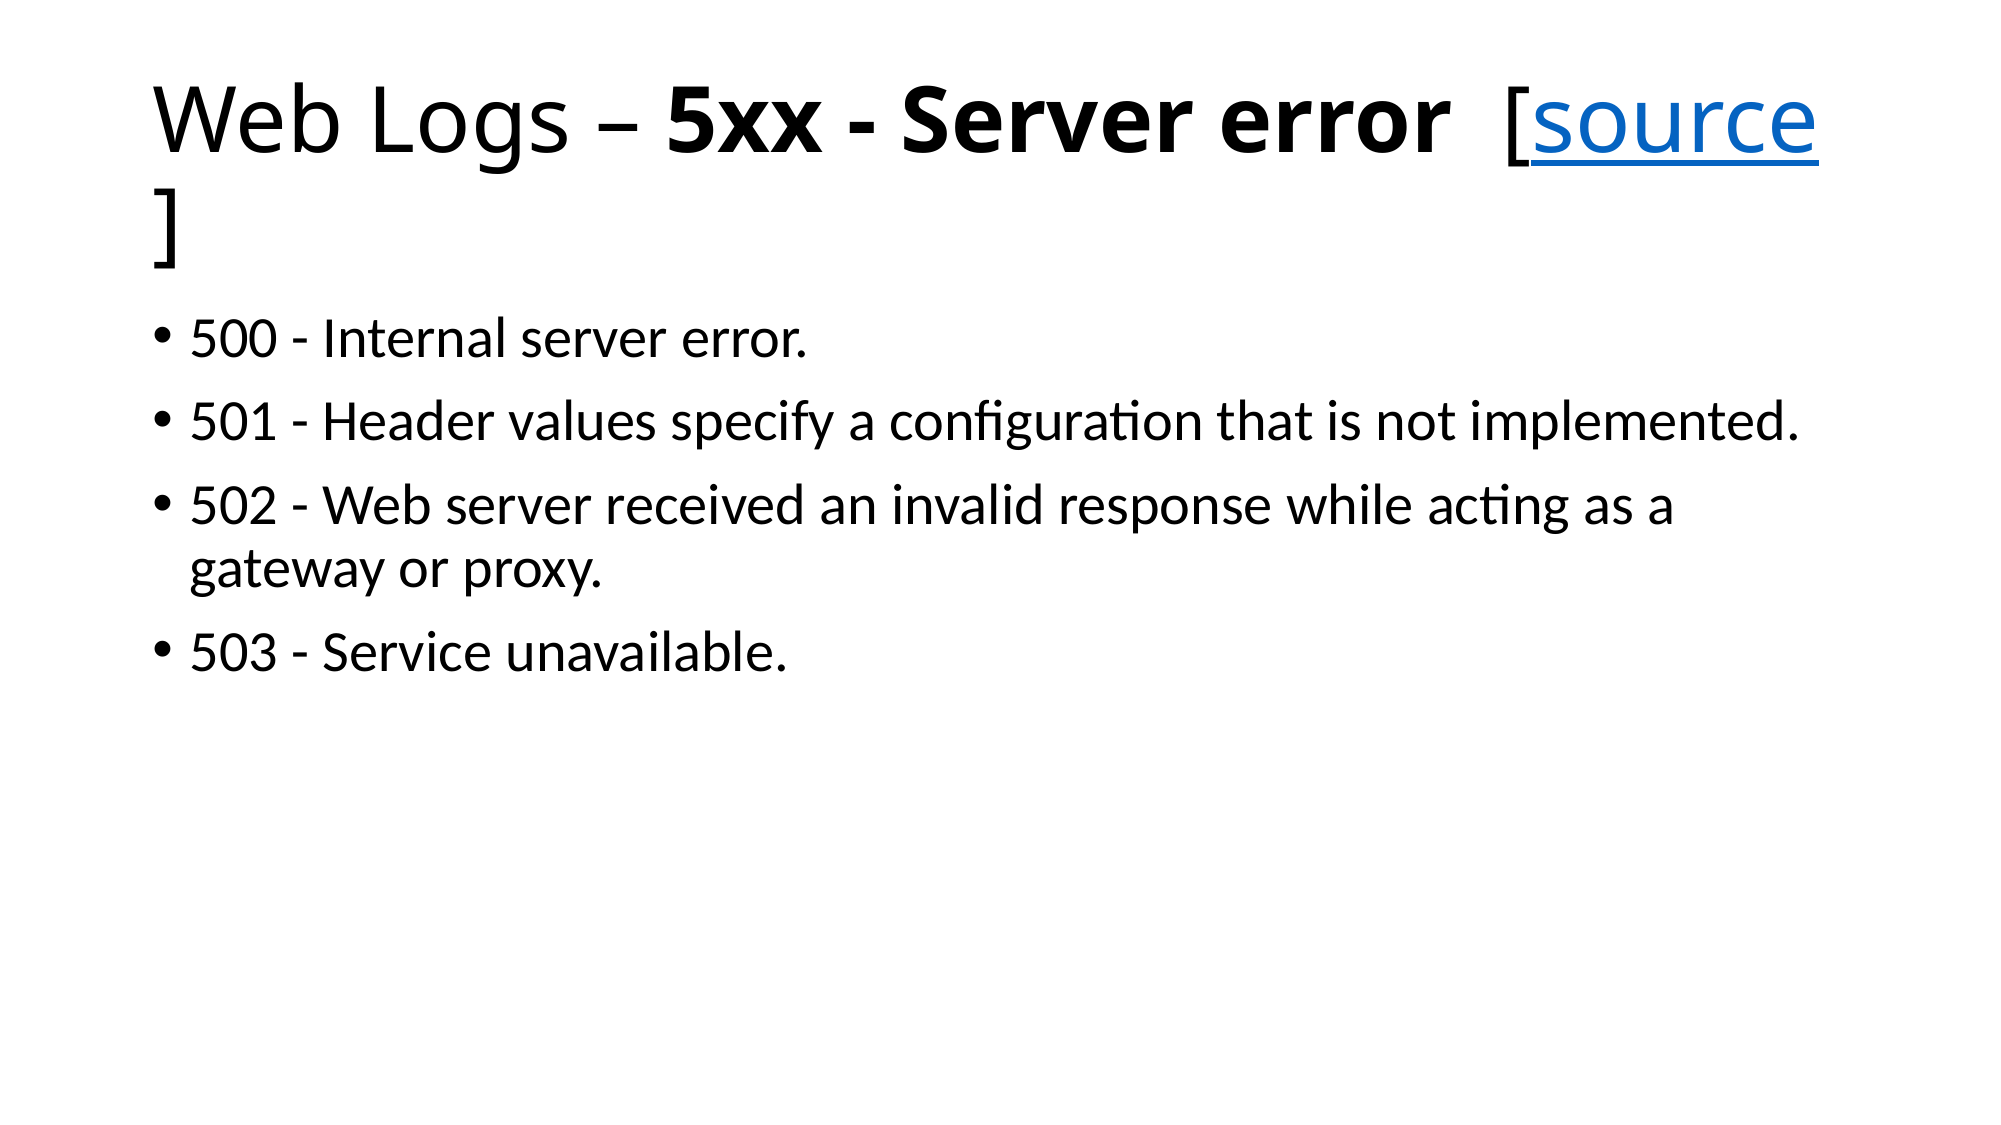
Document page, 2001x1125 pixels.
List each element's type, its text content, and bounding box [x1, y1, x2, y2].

title Web Logs – 5xx - Server error [source] [137, 59, 1863, 278]
list 500 - Internal server error. 501 - Header values specify a configuration that is not implemented. 502 - Web server received an invalid response while acting as a gateway or proxy. 503 - Service unavailable. [137, 299, 1863, 1014]
